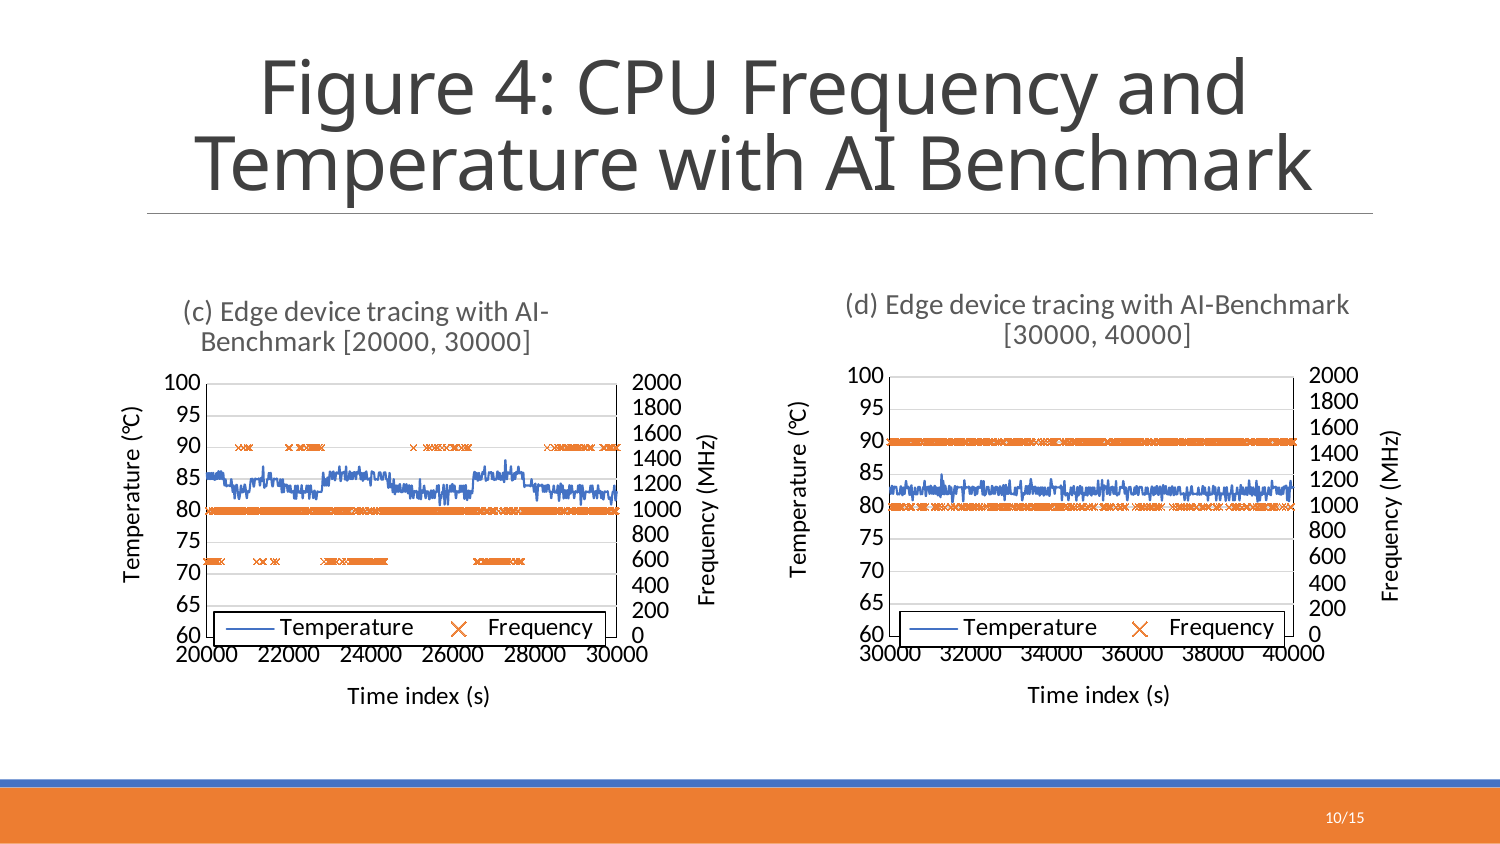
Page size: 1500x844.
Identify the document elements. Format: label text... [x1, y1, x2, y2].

chart [771, 265, 1425, 764]
title Figure 4: CPU Frequency and Temperature with AI Benchmark [135, 35, 1373, 214]
chart [104, 275, 729, 754]
slide_number 10/15 [1218, 794, 1380, 840]
